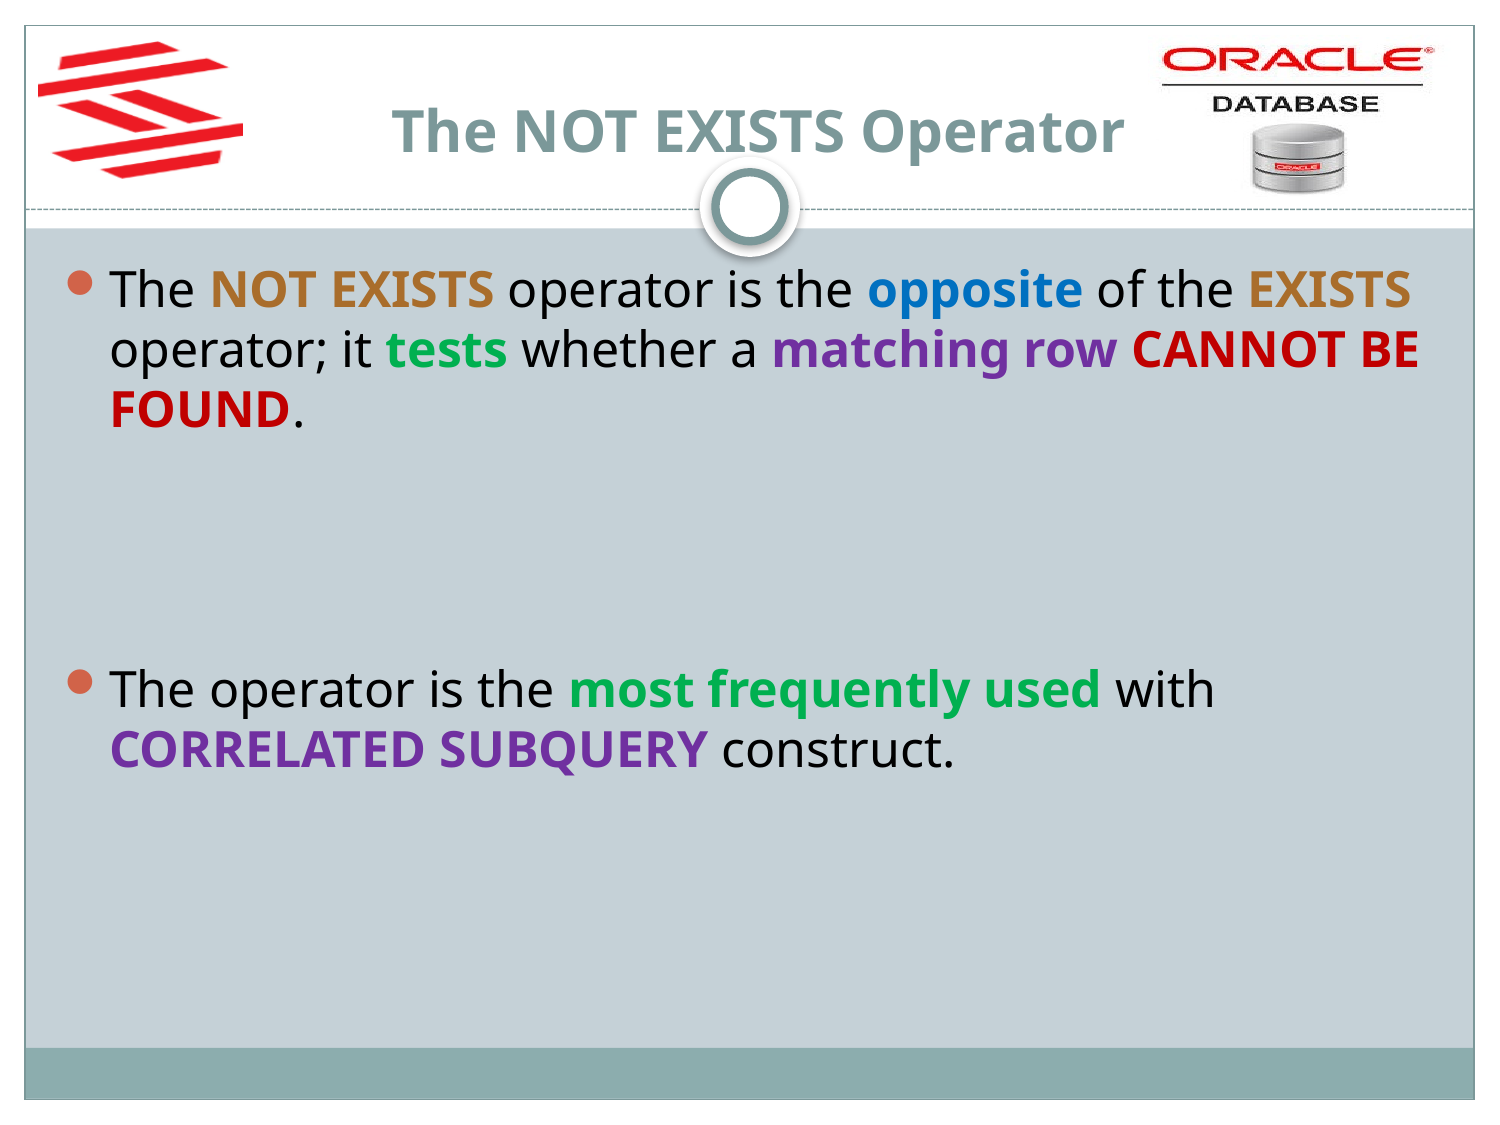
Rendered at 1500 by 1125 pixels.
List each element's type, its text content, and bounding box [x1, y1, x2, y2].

list The NOT EXISTS operator is the opposite of the EXISTS operator; it tests whether a matching row CANNOT BE FOUND. The operator is the most frequently used with CORRELATED SUBQUERY construct. [49, 250, 1445, 1047]
picture [1148, 34, 1453, 200]
title The NOT EXISTS Operator [248, 46, 1141, 172]
picture [37, 40, 243, 185]
